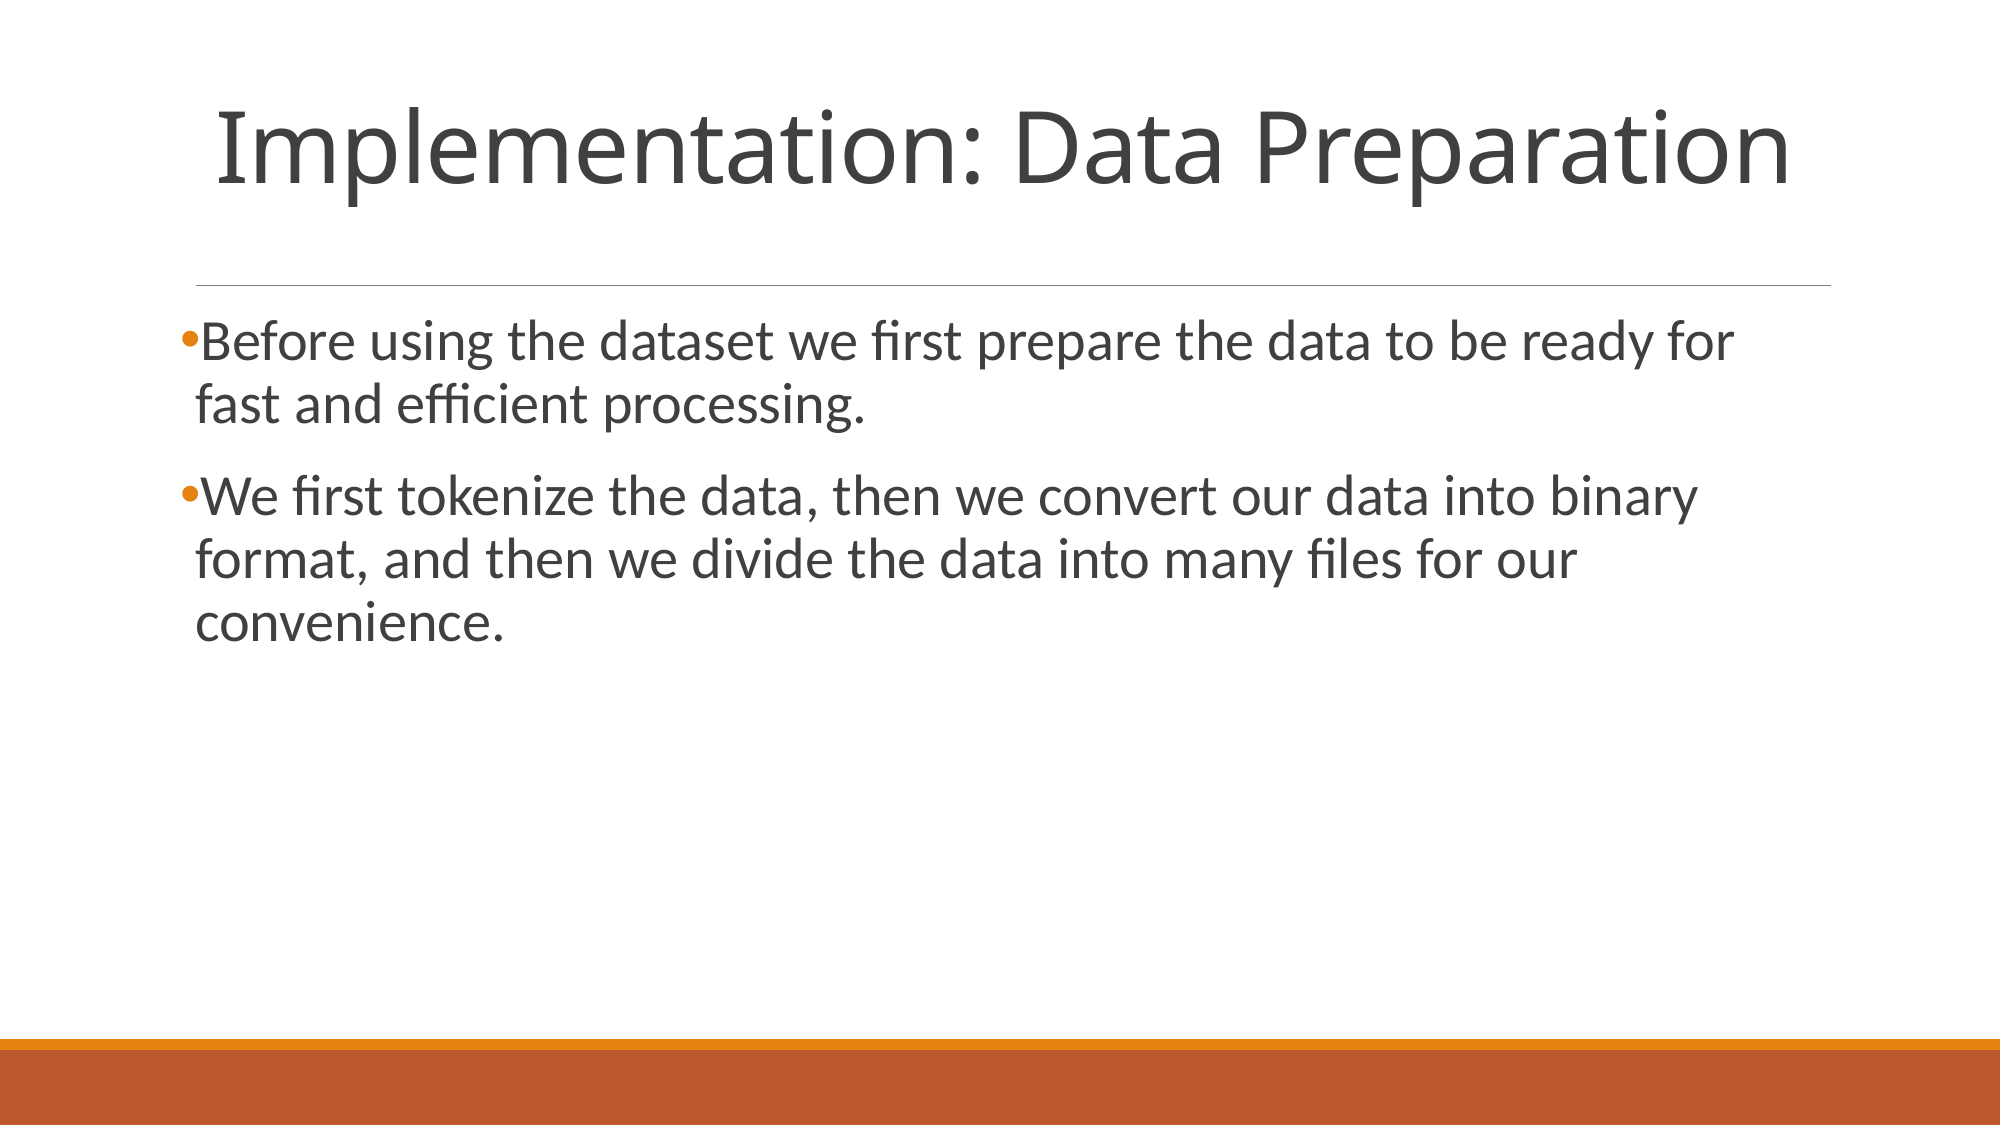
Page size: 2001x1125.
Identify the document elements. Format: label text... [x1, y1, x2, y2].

list Before using the dataset we first prepare the data to be ready for fast and efficient processing. We first tokenize the data, then we convert our data into binary format, and then we divide the data into many files for our convenience. [180, 302, 1830, 963]
title Implementation: Data Preparation [180, 47, 1830, 212]
